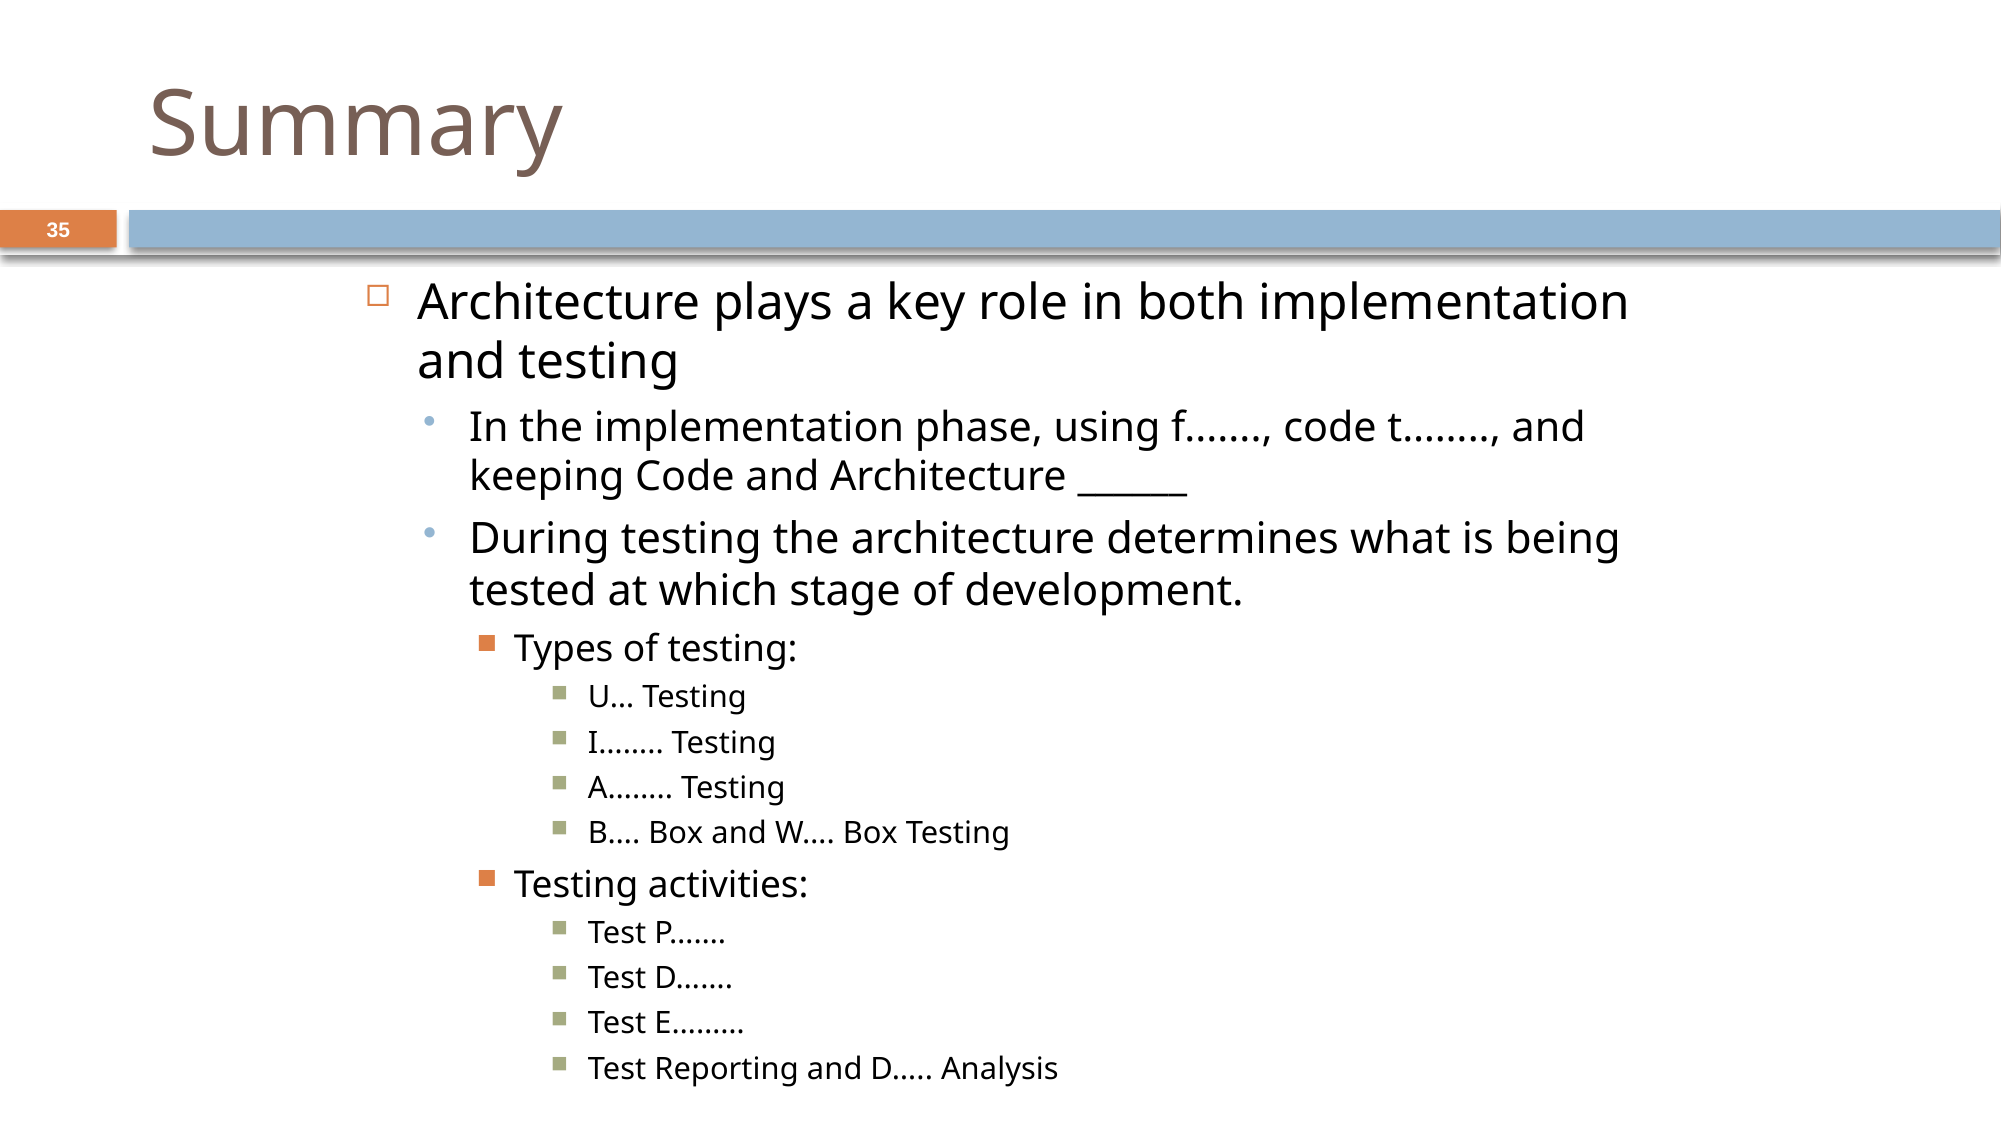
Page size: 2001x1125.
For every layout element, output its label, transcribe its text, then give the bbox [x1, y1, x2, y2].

list Architecture plays a key role in both implementation and testing In the implementation phase, using f......., code t…….., and keeping Code and Architecture ______ During testing the architecture determines what is being tested at which stage of development. Types of testing: U… Testing I…….. Testing A…….. Testing B…. Box and W…. Box Testing Testing activities: Test P……. Test D……. Test E……… Test Reporting and D….. Analysis [350, 262, 1688, 1100]
slide_number 35 [0, 208, 117, 249]
title Summary [133, 37, 1918, 200]
